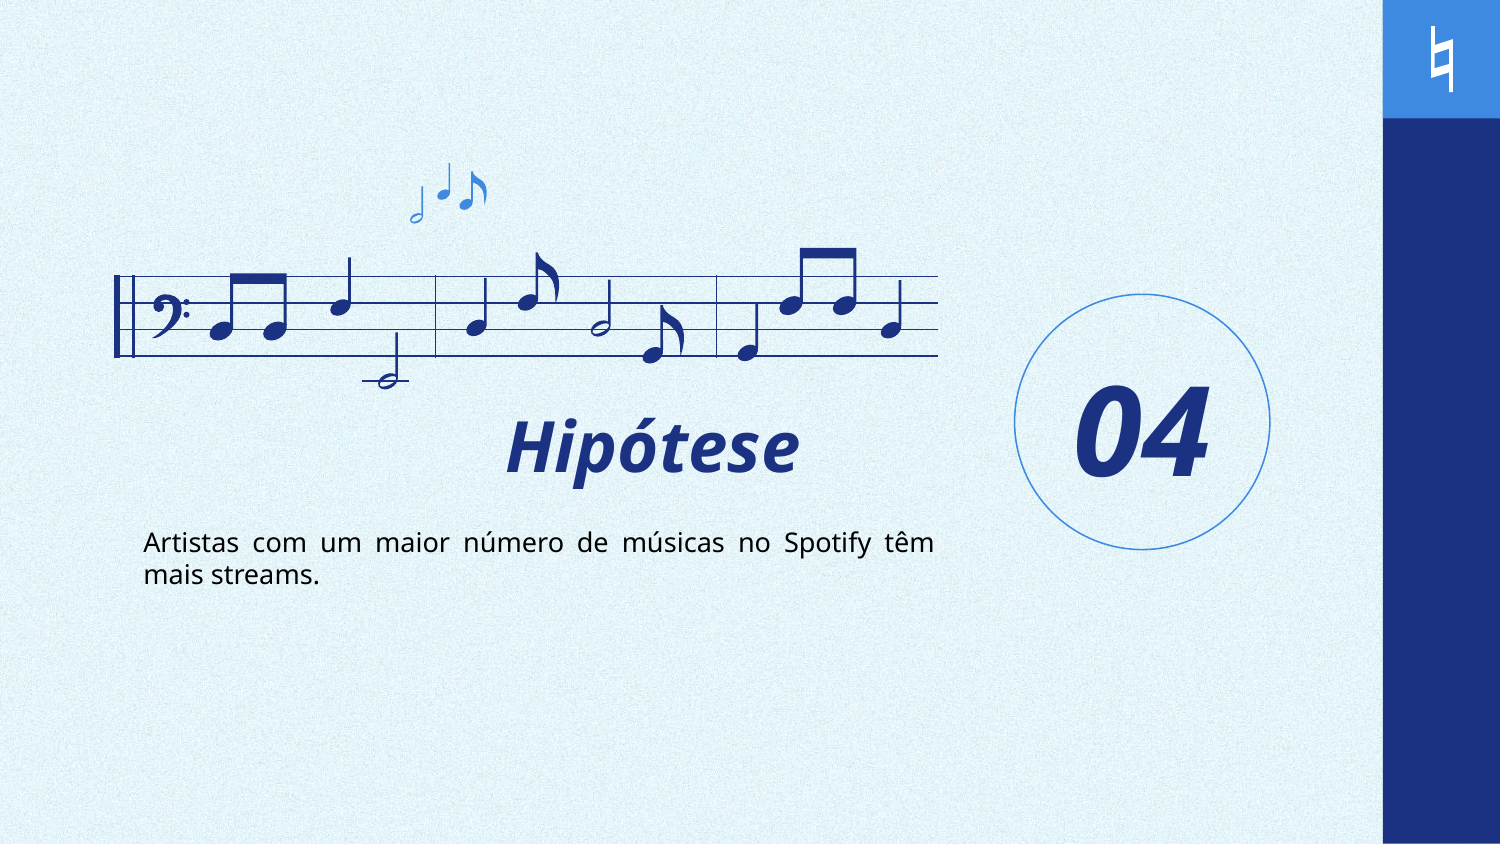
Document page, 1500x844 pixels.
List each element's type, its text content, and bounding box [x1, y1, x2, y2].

text_box [379, 364, 398, 380]
title Hipótese [386, 378, 939, 509]
text_box [1431, 26, 1453, 93]
picture [0, 0, 1382, 844]
subtitle Artistas com um maior número de músicas no Spotify têm mais streams. [128, 509, 950, 615]
title 04 [1030, 361, 1254, 492]
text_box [718, 276, 939, 357]
text_box [799, 247, 857, 274]
text_box [535, 252, 558, 274]
text_box [1014, 294, 1270, 484]
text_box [134, 276, 434, 357]
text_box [409, 162, 489, 224]
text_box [151, 294, 190, 339]
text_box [118, 276, 132, 357]
text_box [1035, 492, 1249, 550]
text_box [436, 276, 715, 357]
